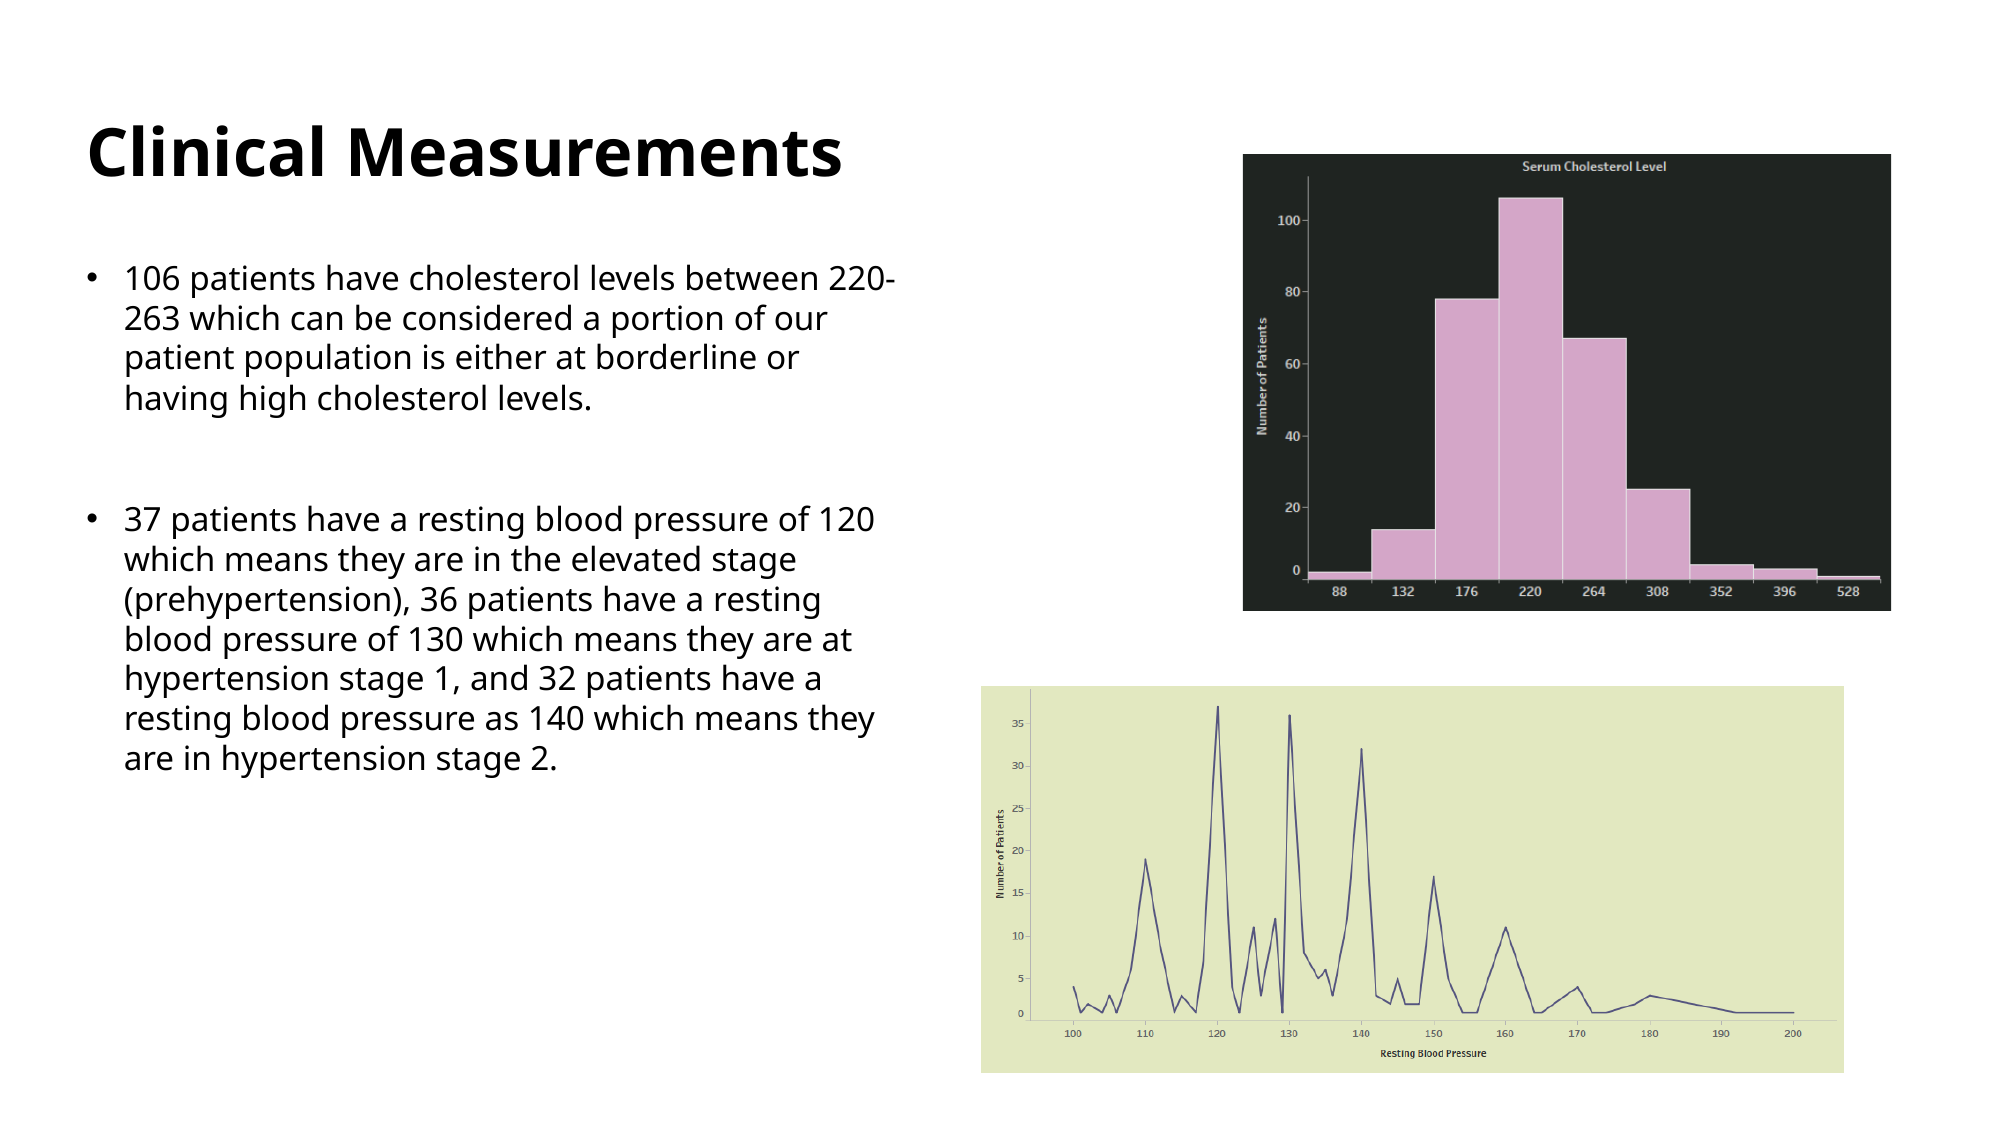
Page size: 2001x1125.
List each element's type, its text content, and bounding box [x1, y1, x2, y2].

list 106 patients have cholesterol levels between 220-263 which can be considered a portion of our patient population is either at borderline or having high cholesterol levels. 37 patients have a resting blood pressure of 120 which means they are in the elevated stage (prehypertension), 36 patients have a resting blood pressure of 130 which means they are at hypertension stage 1, and 32 patients have a resting blood pressure as 140 which means they are in hypertension stage 2. [71, 249, 928, 802]
title Clinical Measurements [71, 83, 1028, 227]
picture [981, 685, 1844, 1074]
picture [1242, 154, 1892, 611]
